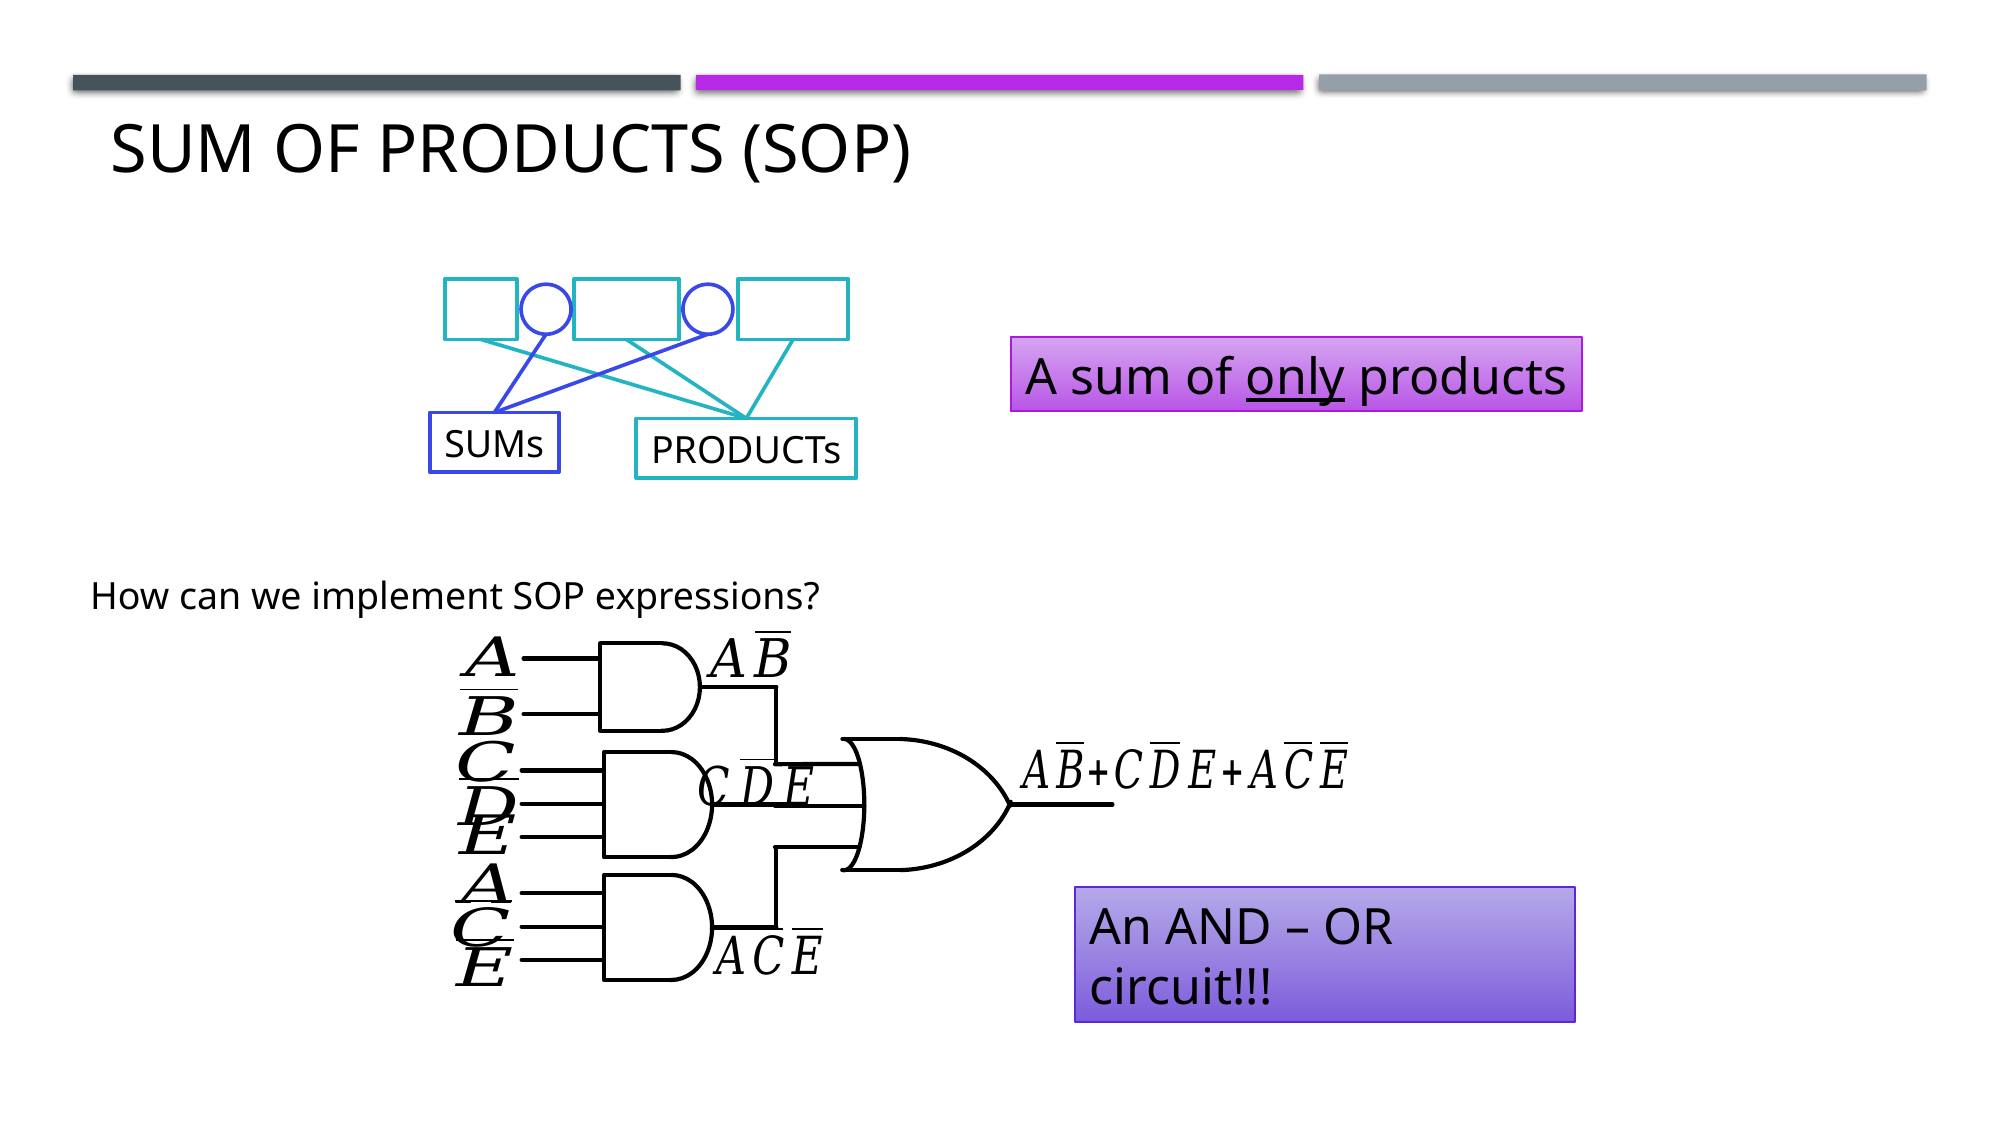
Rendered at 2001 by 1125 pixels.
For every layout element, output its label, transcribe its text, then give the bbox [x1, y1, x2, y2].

text_box An AND – OR circuit!!! [1074, 886, 1576, 1023]
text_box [436, 283, 734, 474]
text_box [521, 751, 768, 858]
text_box A sum of only products [1010, 336, 1583, 412]
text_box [521, 874, 777, 981]
text_box How can we implement SOP expressions? [75, 565, 1075, 625]
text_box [523, 642, 777, 732]
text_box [444, 278, 849, 480]
title Sum of Products (SOP) [95, 0, 1905, 194]
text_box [774, 663, 1113, 946]
